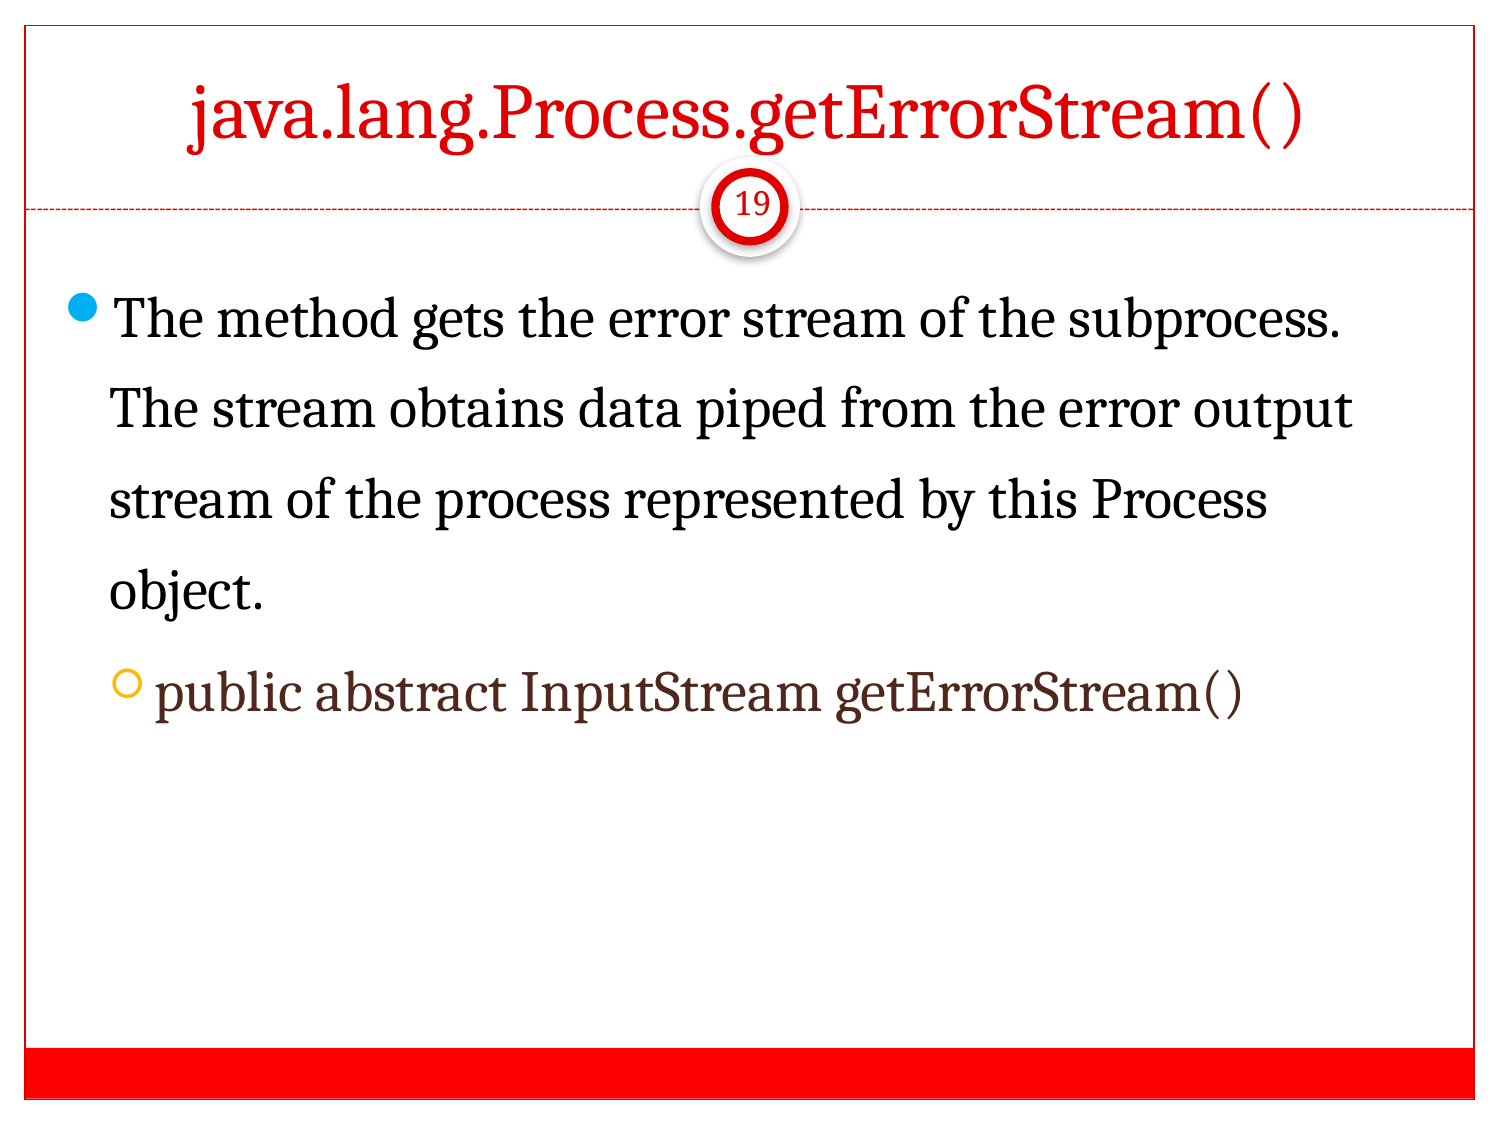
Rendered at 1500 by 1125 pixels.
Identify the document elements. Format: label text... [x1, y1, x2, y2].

list The method gets the error stream of the subprocess. The stream obtains data piped from the error output stream of the process represented by this Process object. public abstract InputStream getErrorStream() [49, 250, 1445, 1001]
slide_number 19 [715, 168, 791, 241]
title java.lang.Process.getErrorStream() [49, 37, 1450, 162]
